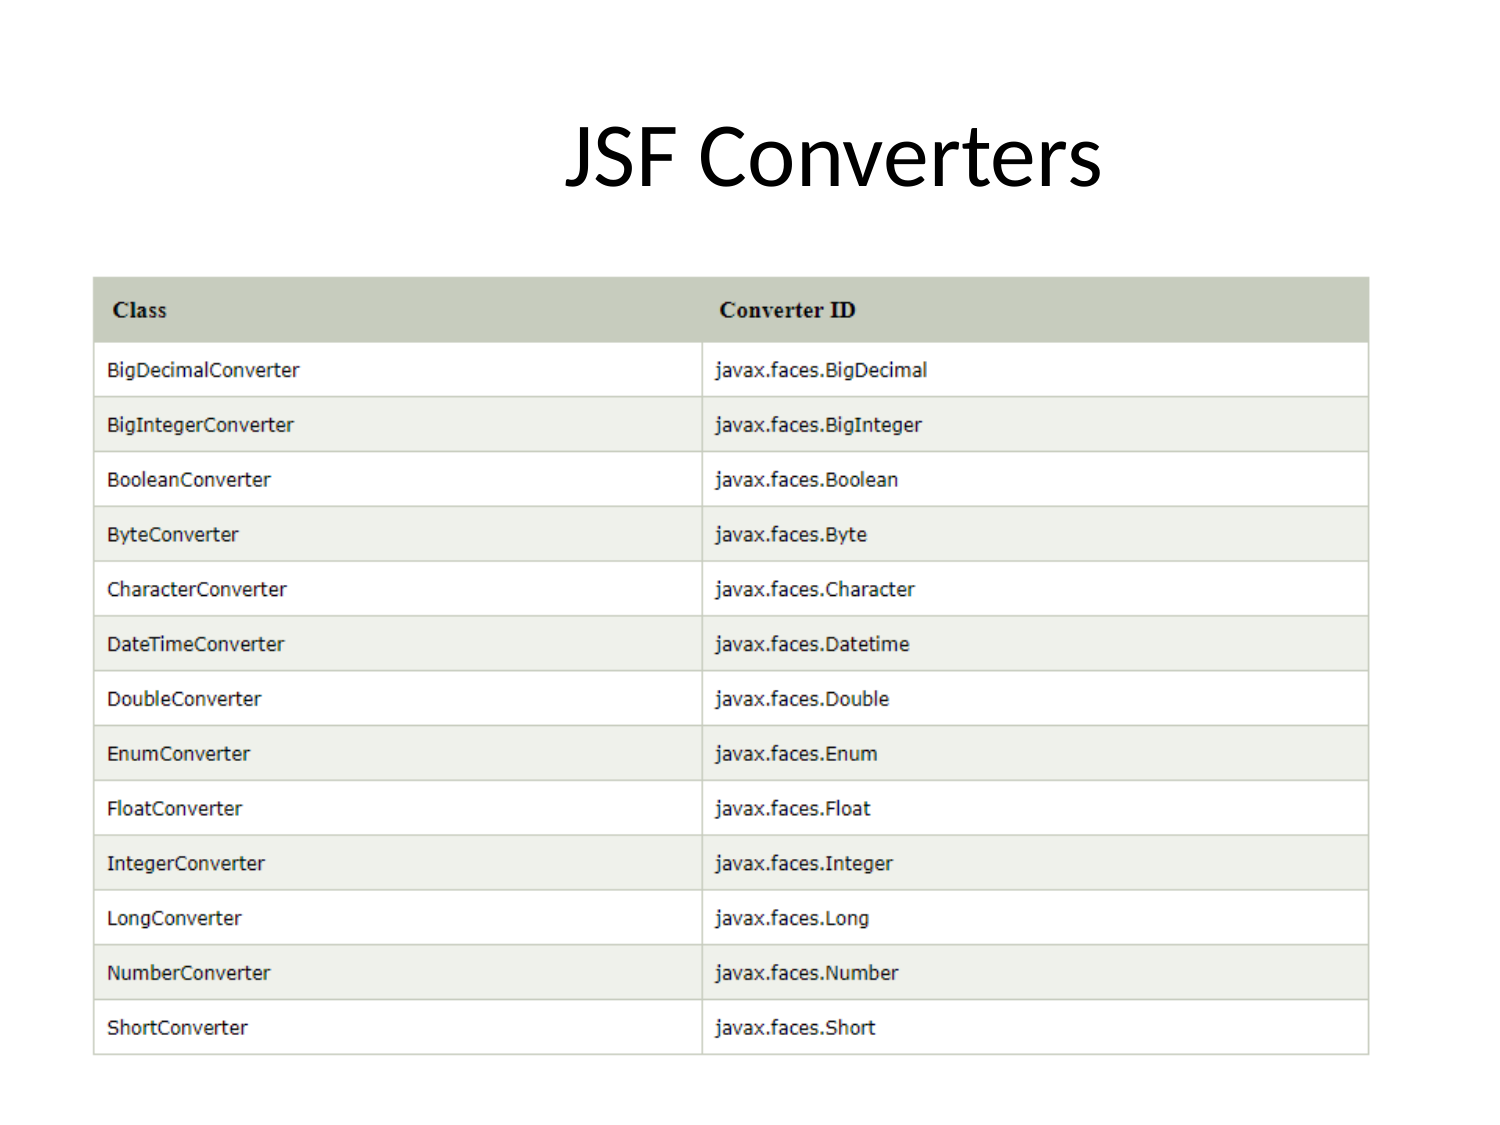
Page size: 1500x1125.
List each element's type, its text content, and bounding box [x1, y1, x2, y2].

picture [87, 274, 1390, 1071]
text_box JSF Converters [549, 87, 1125, 213]
